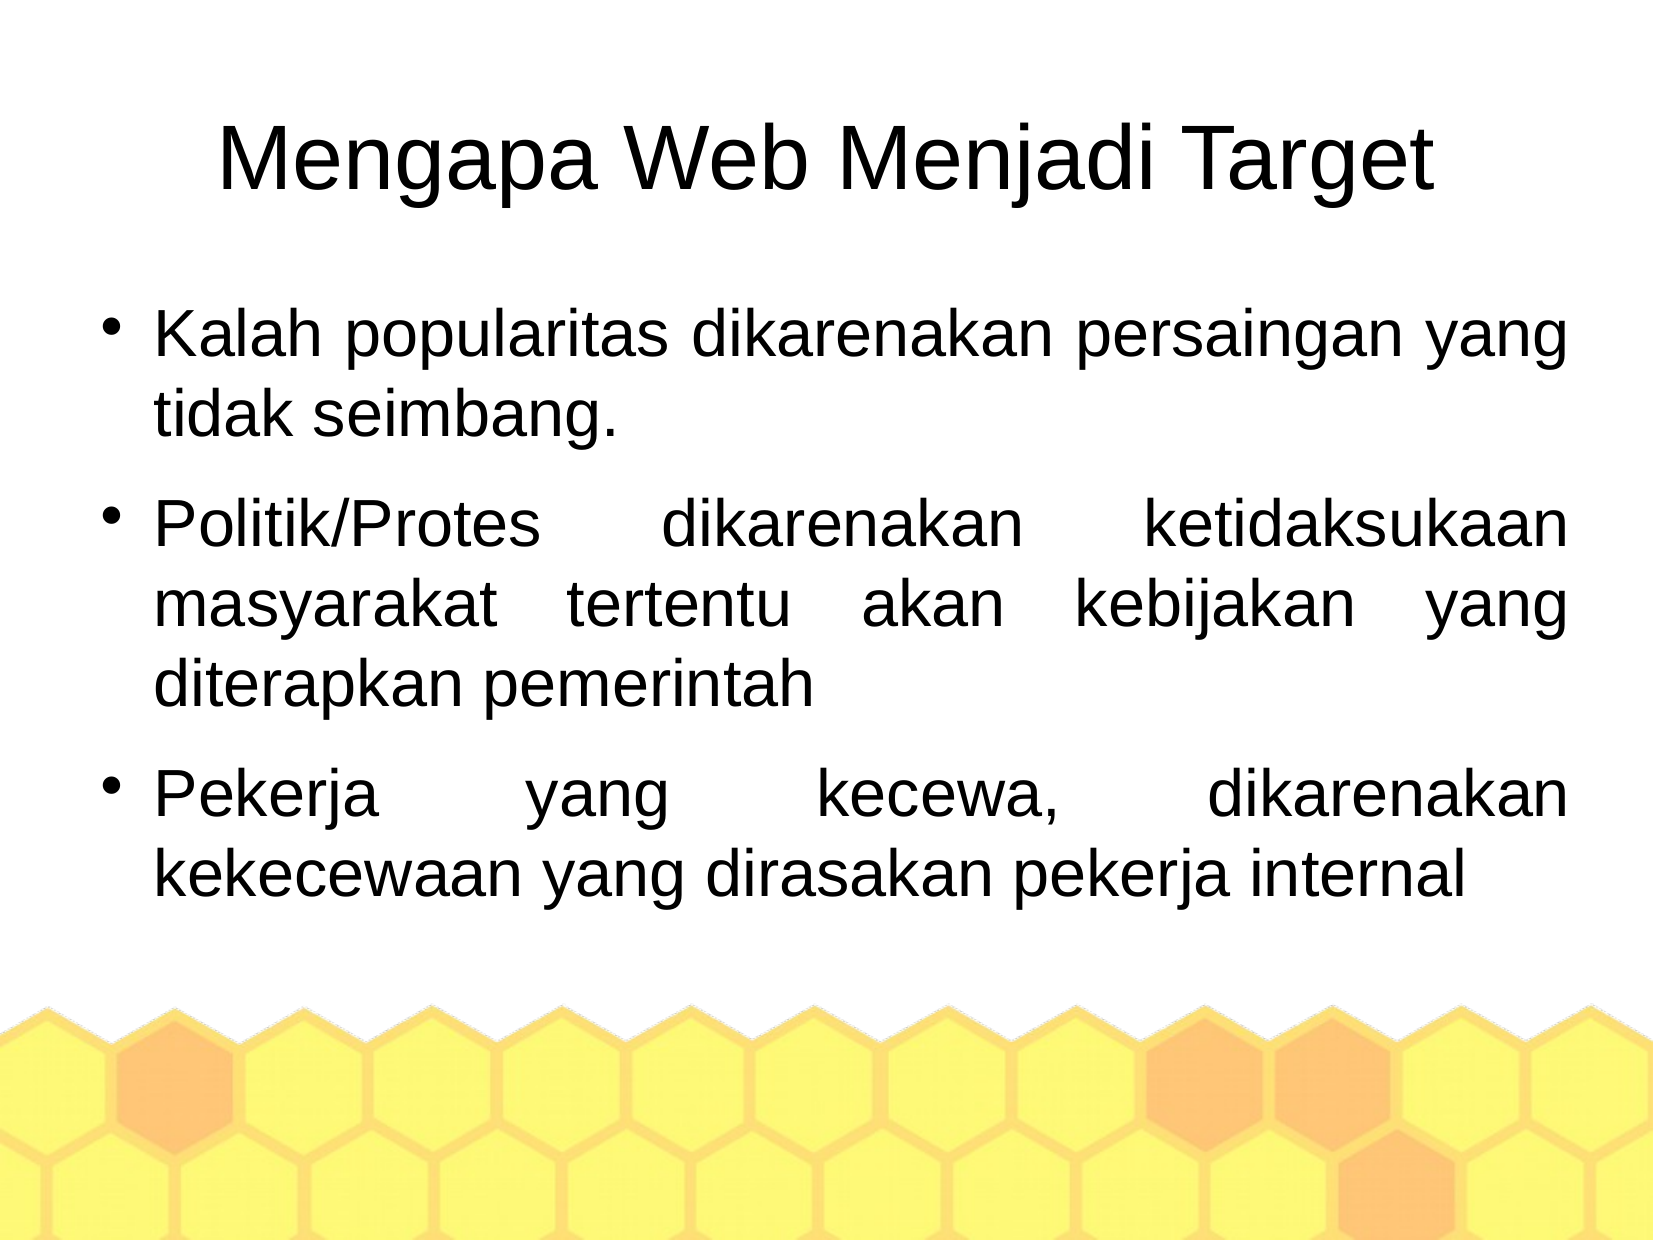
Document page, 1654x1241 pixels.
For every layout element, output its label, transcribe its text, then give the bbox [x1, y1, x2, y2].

text_box Kalah popularitas dikarenakan persaingan yang tidak seimbang. Politik/Protes dikarenakan ketidaksukaan masyarakat tertentu akan kebijakan yang diterapkan pemerintah Pekerja yang kecewa, dikarenakan kekecewaan yang dirasakan pekerja internal [82, 290, 1571, 1010]
text_box Mengapa Web Menjadi Target [82, 49, 1571, 257]
picture [0, 1001, 1653, 1240]
